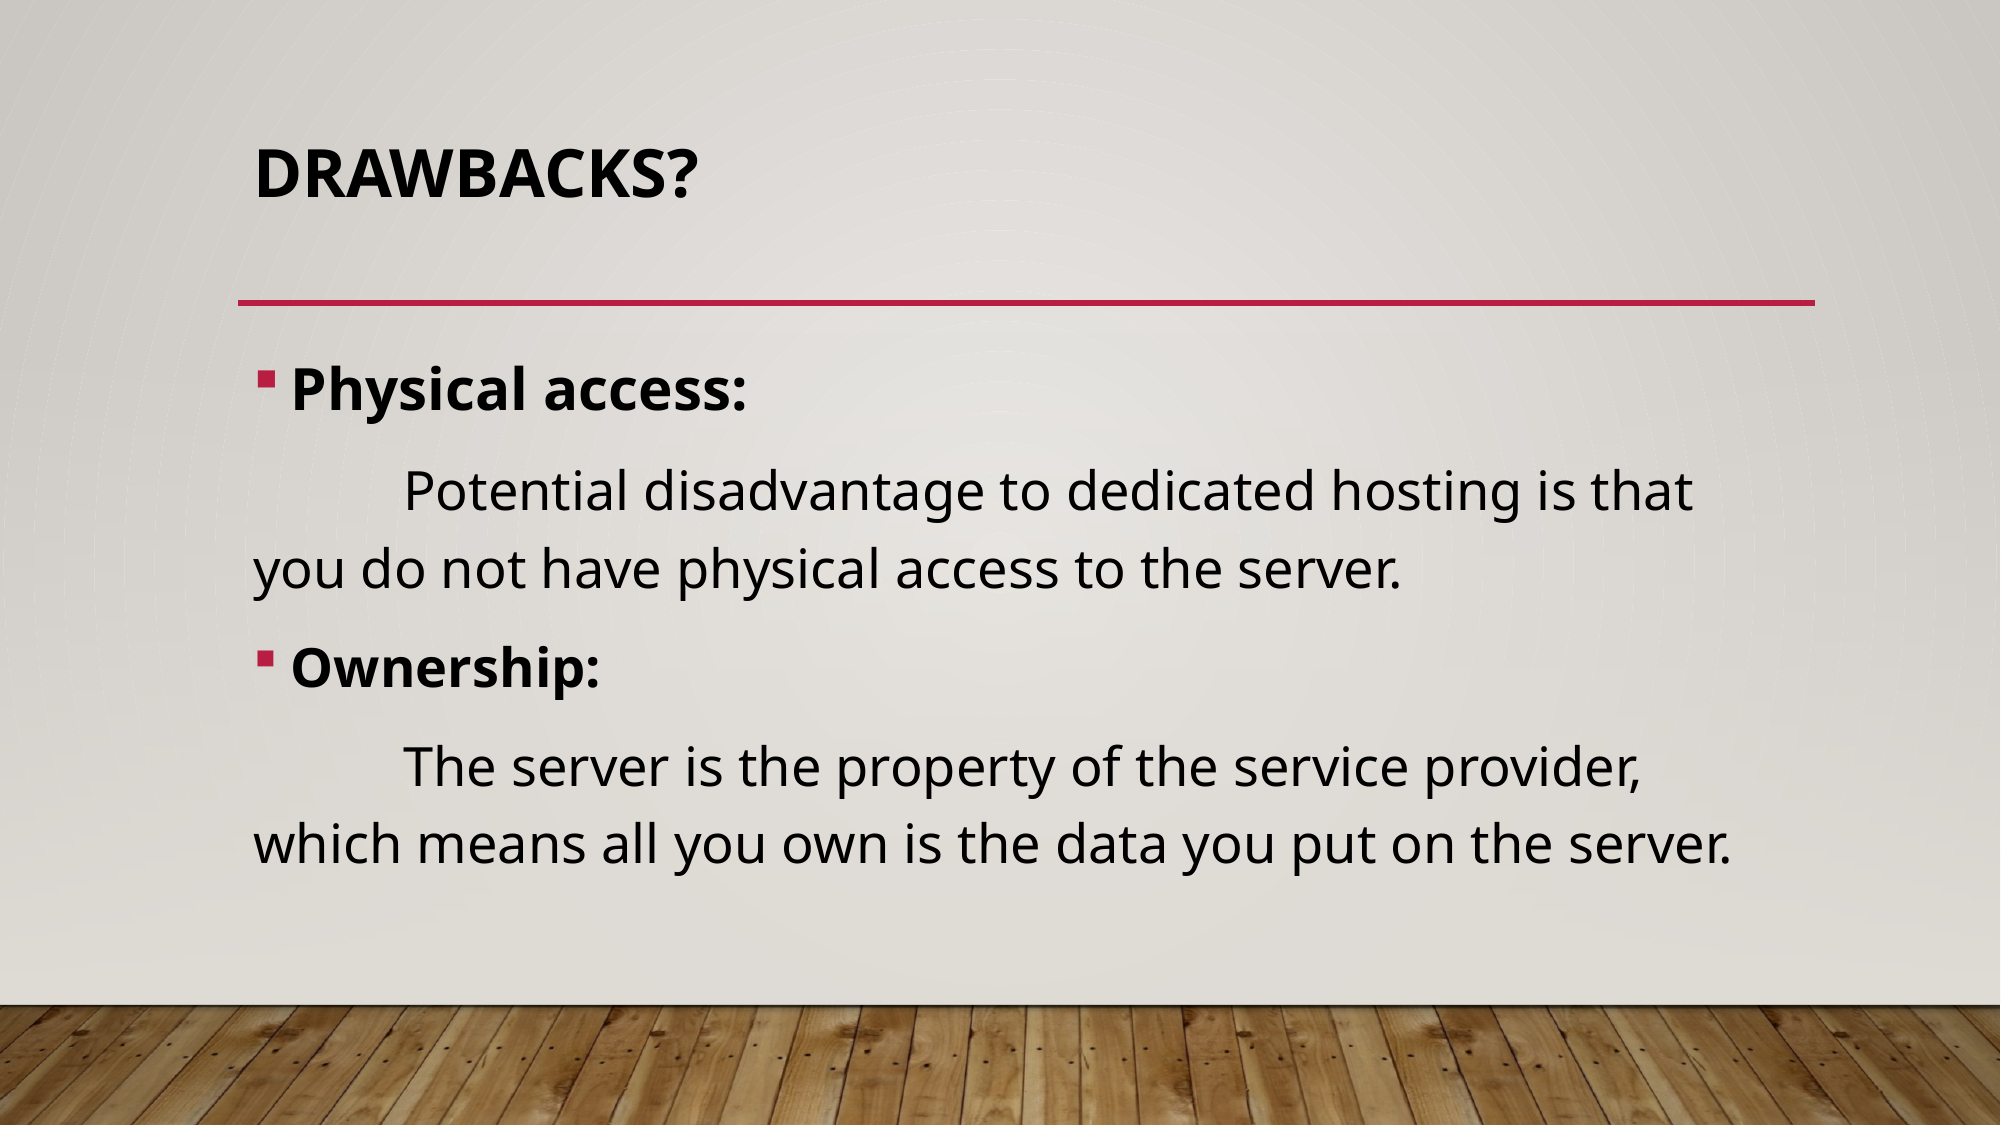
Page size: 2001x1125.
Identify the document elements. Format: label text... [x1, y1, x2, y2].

picture [0, 1005, 2000, 1125]
title Drawbacks? [238, 131, 1814, 305]
list Physical access: Potential disadvantage to dedicated hosting is that you do not have physical access to the server. Ownership: The server is the property of the service provider, which means all you own is the data you put on the server. [238, 330, 1814, 897]
